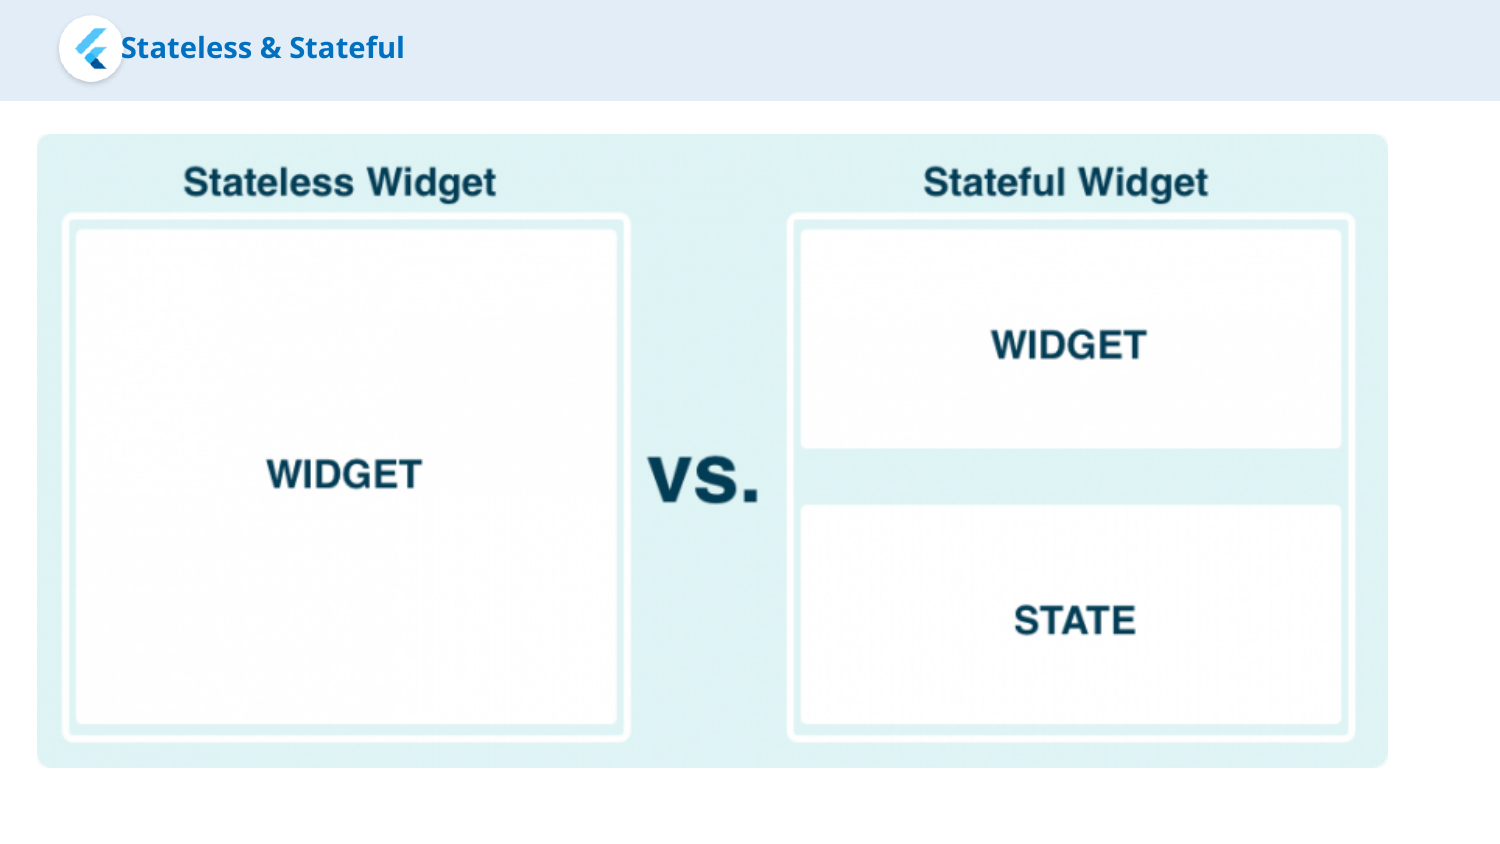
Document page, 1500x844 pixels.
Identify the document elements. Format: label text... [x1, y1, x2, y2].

text_box Stateless & Stateful [106, 21, 428, 72]
picture [0, 0, 1500, 844]
